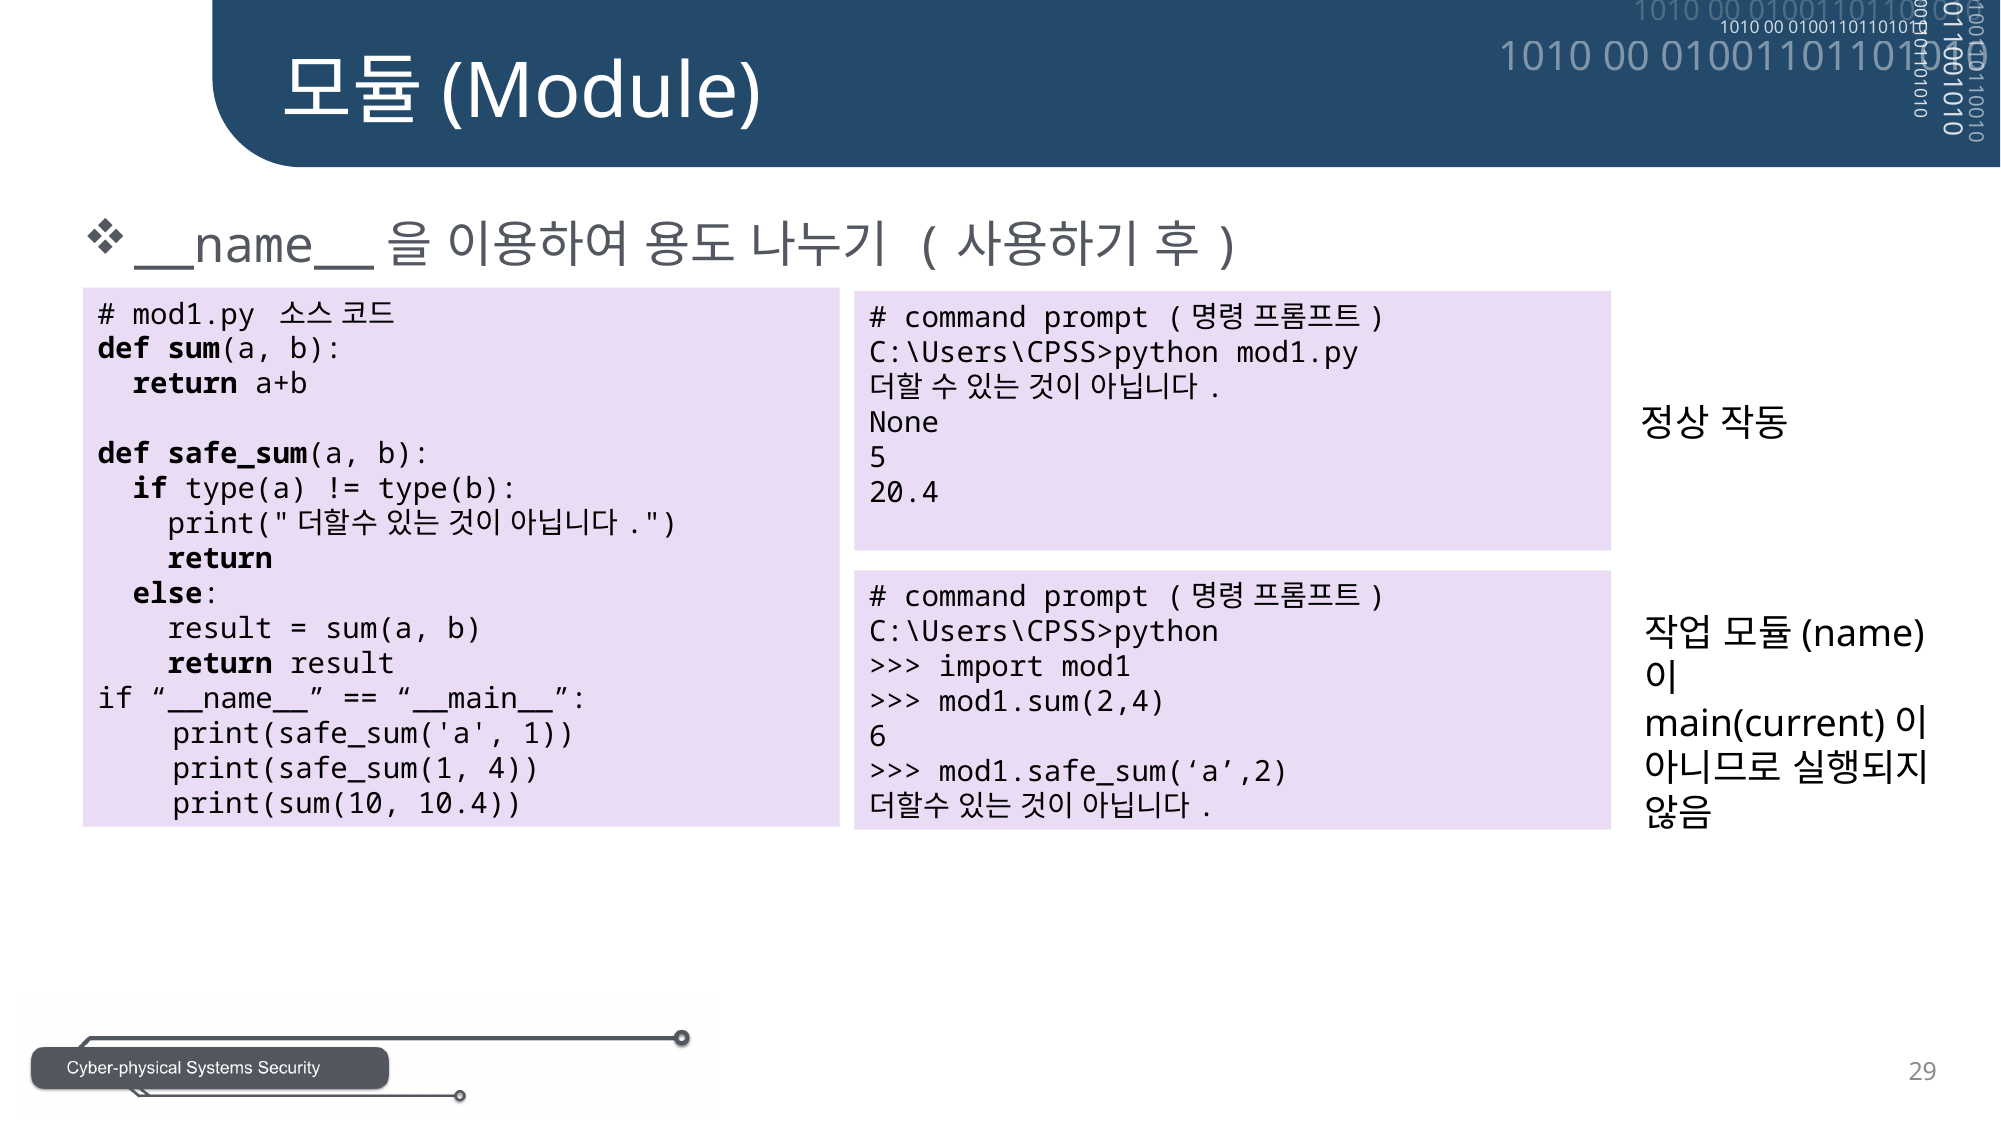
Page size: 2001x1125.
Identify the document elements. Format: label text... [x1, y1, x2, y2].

text_box # command prompt (명령 프롬프트) C:\Users\CPSS>python mod1.py 더할 수 있는 것이 아닙니다. None 5 20.4 [854, 290, 1612, 551]
text_box # command prompt (명령 프롬프트) C:\Users\CPSS>python >>> import mod1 >>> mod1.sum(2,4) 6 >>> mod1.safe_sum(‘a’,2) 더할수 있는 것이 아닙니다. [854, 570, 1612, 830]
text_box # mod1.py 소스 코드 def sum(a, b): return a+b def safe_sum(a, b): if type(a) != type(b): print("더할수 있는 것이 아닙니다.") return else: result = sum(a, b) return result if “__name__” == “__main__”: print(safe_sum('a', 1)) print(safe_sum(1, 4)) print(sum(10, 10.4)) [82, 287, 840, 827]
text_box 작업 모듈(name)이 main(current)이 아니므로 실행되지 않음 [1629, 601, 1952, 841]
slide_number 29 [1502, 1042, 1953, 1103]
picture [16, 999, 719, 1117]
text_box 정상 작동 [1625, 391, 1949, 452]
text_box 모듈(Module) [266, 33, 1725, 141]
list __name__을 이용하여 용도 나누기 (사용하기 후) [68, 205, 2000, 314]
